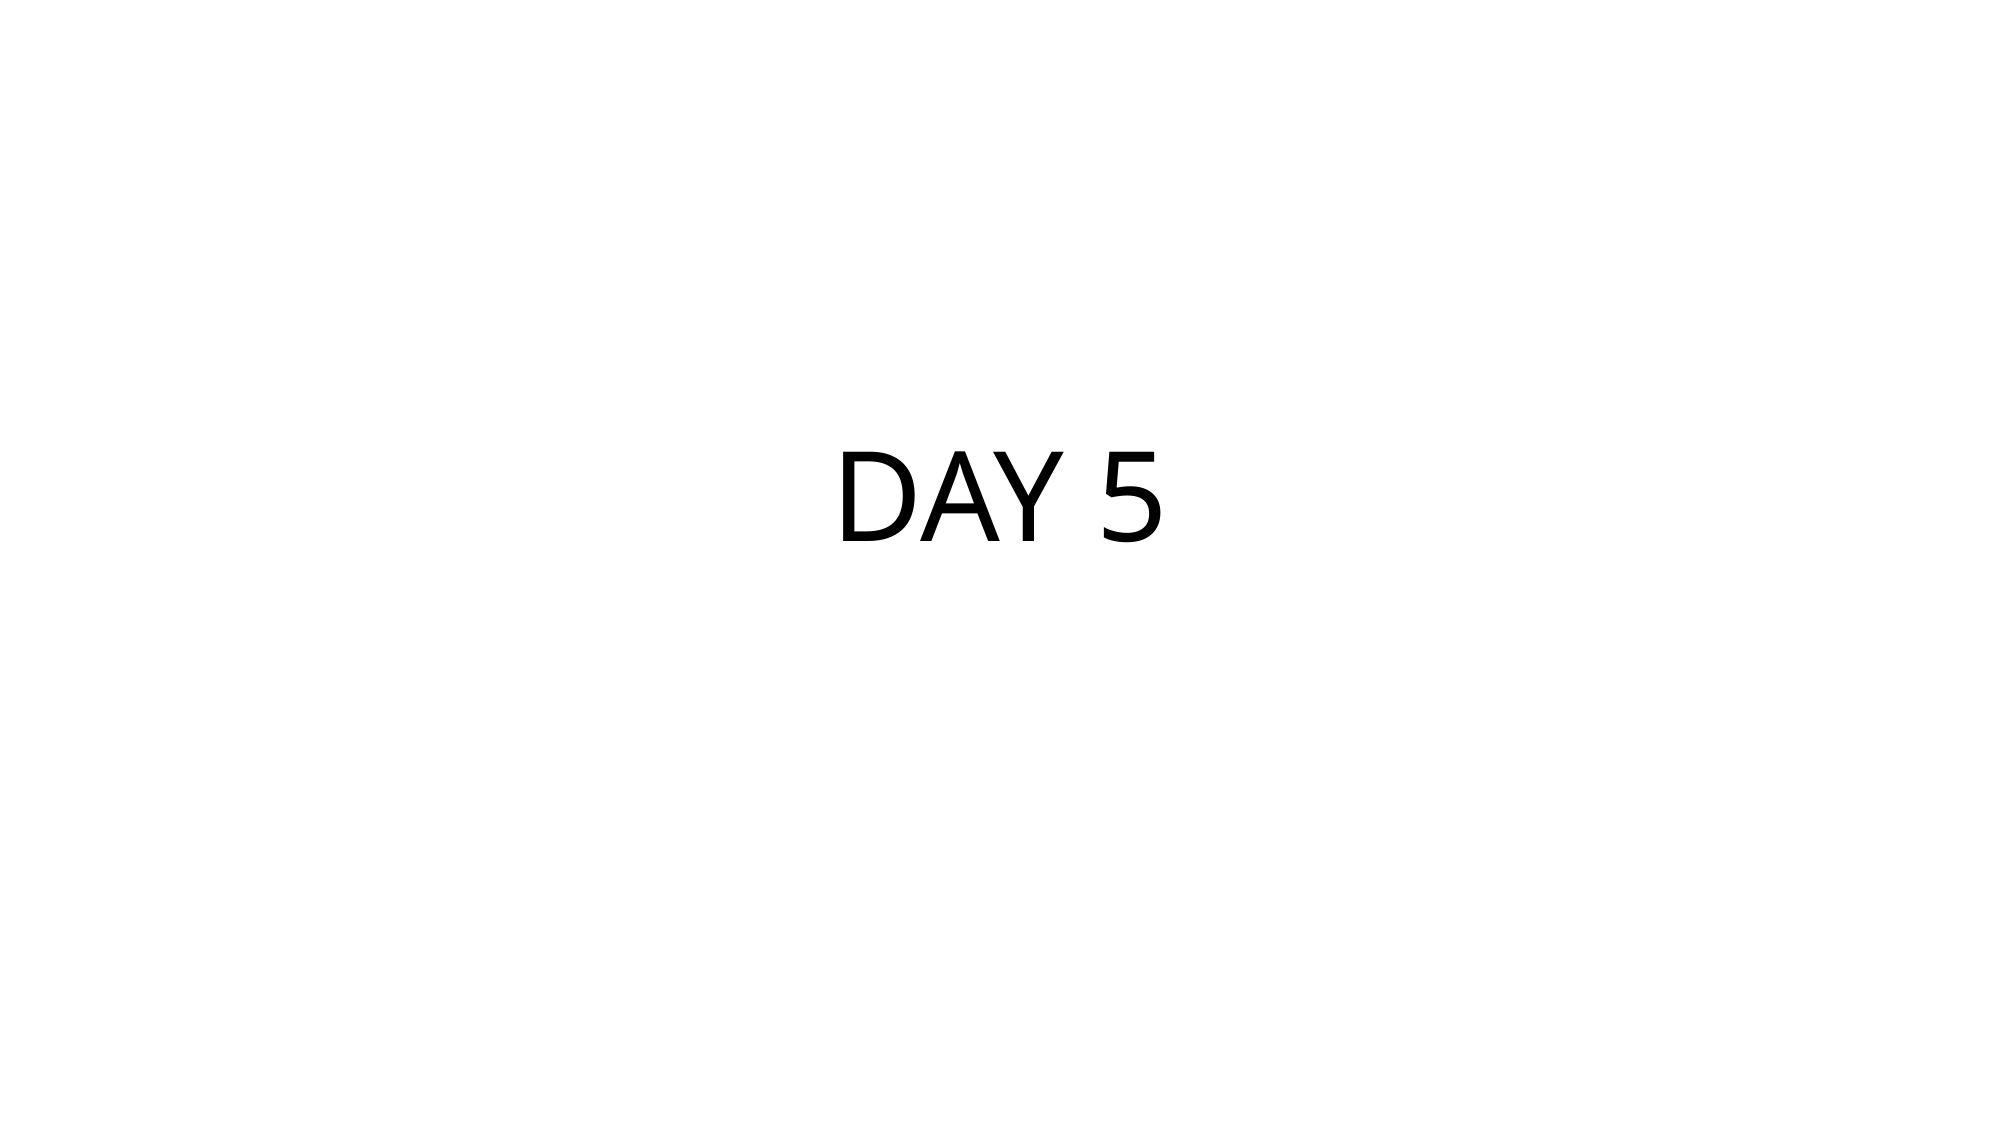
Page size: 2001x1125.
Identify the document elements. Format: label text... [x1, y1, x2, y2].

title DAY 5 [249, 184, 1750, 576]
